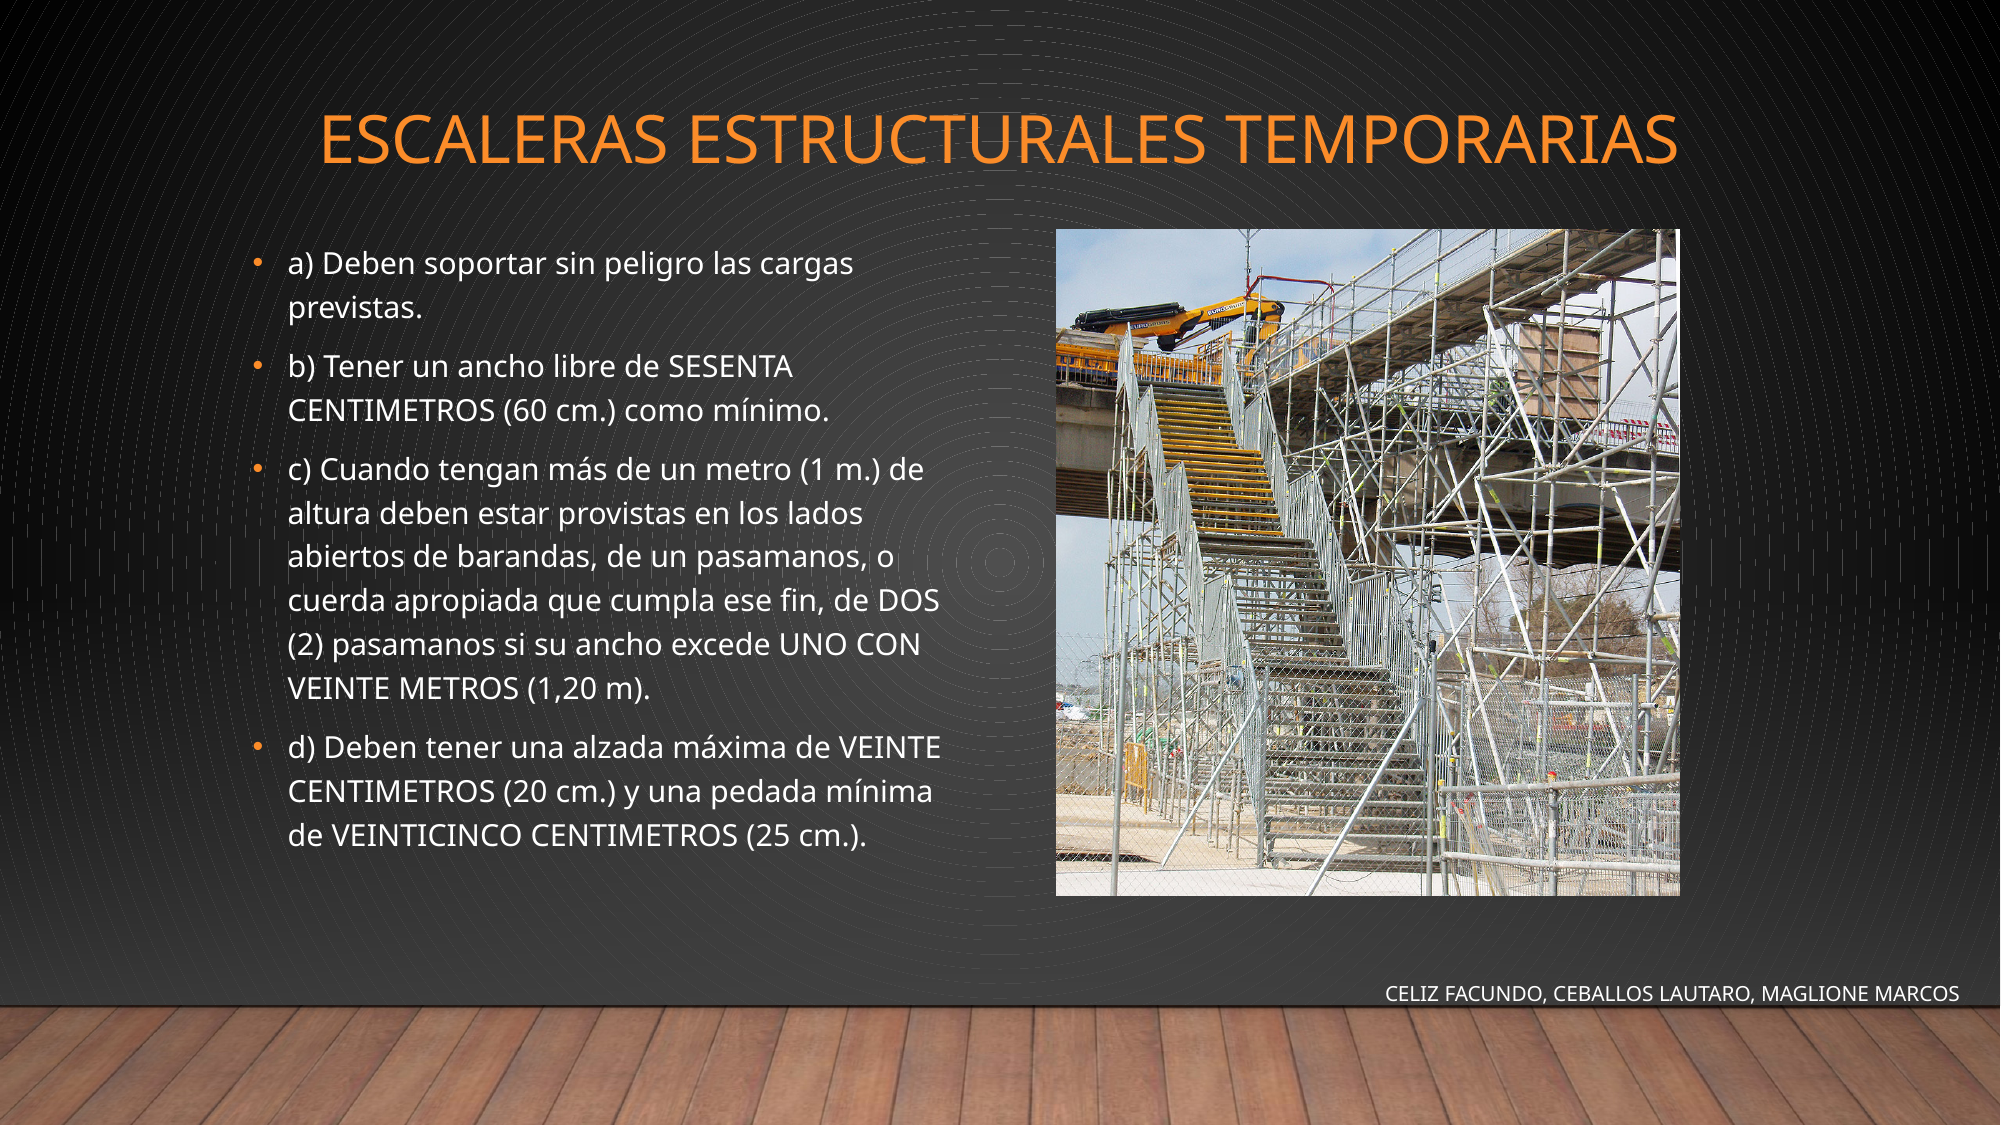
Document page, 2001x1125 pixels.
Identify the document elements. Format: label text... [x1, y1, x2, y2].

title Escaleras estructurales temporarias [237, 55, 1763, 230]
footer CELIZ FACUNDO, CEBALLOS LAUTARO, MAGLIONE MARCOS [1369, 968, 2000, 1019]
list a) Deben soportar sin peligro las cargas previstas. b) Tener un ancho libre de SESENTA CENTIMETROS (60 cm.) como mínimo. c) Cuando tengan más de un metro (1 m.) de altura deben estar provistas en los lados abiertos de barandas, de un pasamanos, o cuerda apropiada que cumpla ese fin, de DOS (2) pasamanos si su ancho excede UNO CON VEINTE METROS (1,20 m). d) Deben tener una alzada máxima de VEINTE CENTIMETROS (20 cm.) y una pedada mínima de VEINTICINCO CENTIMETROS (25 cm.). [237, 229, 974, 896]
picture [0, 1005, 2000, 1125]
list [1056, 229, 1680, 896]
